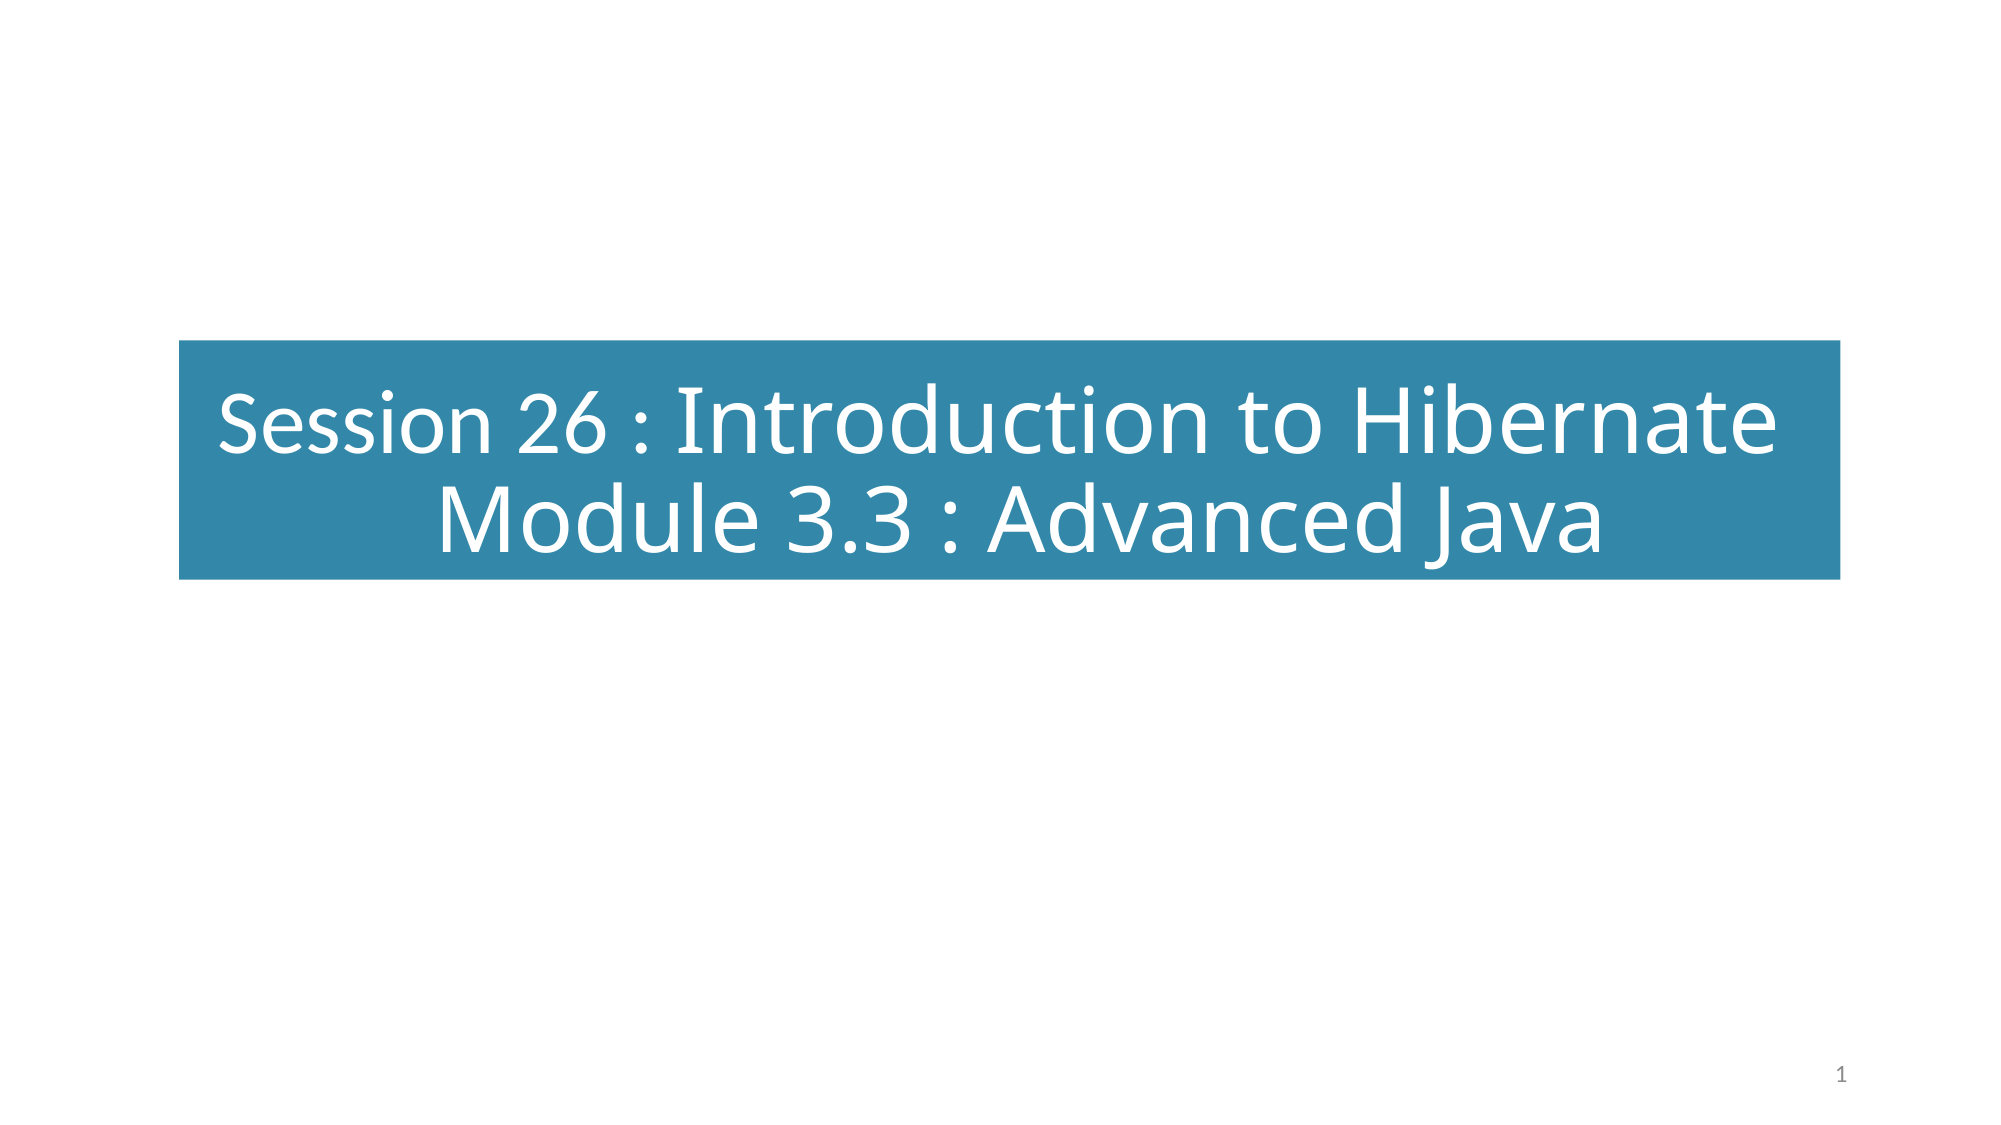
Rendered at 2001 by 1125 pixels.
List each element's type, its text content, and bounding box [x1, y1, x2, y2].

title Session 26 : Introduction to Hibernate Module 3.3 : Advanced Java [179, 340, 1841, 580]
slide_number 1 [1412, 1042, 1863, 1103]
